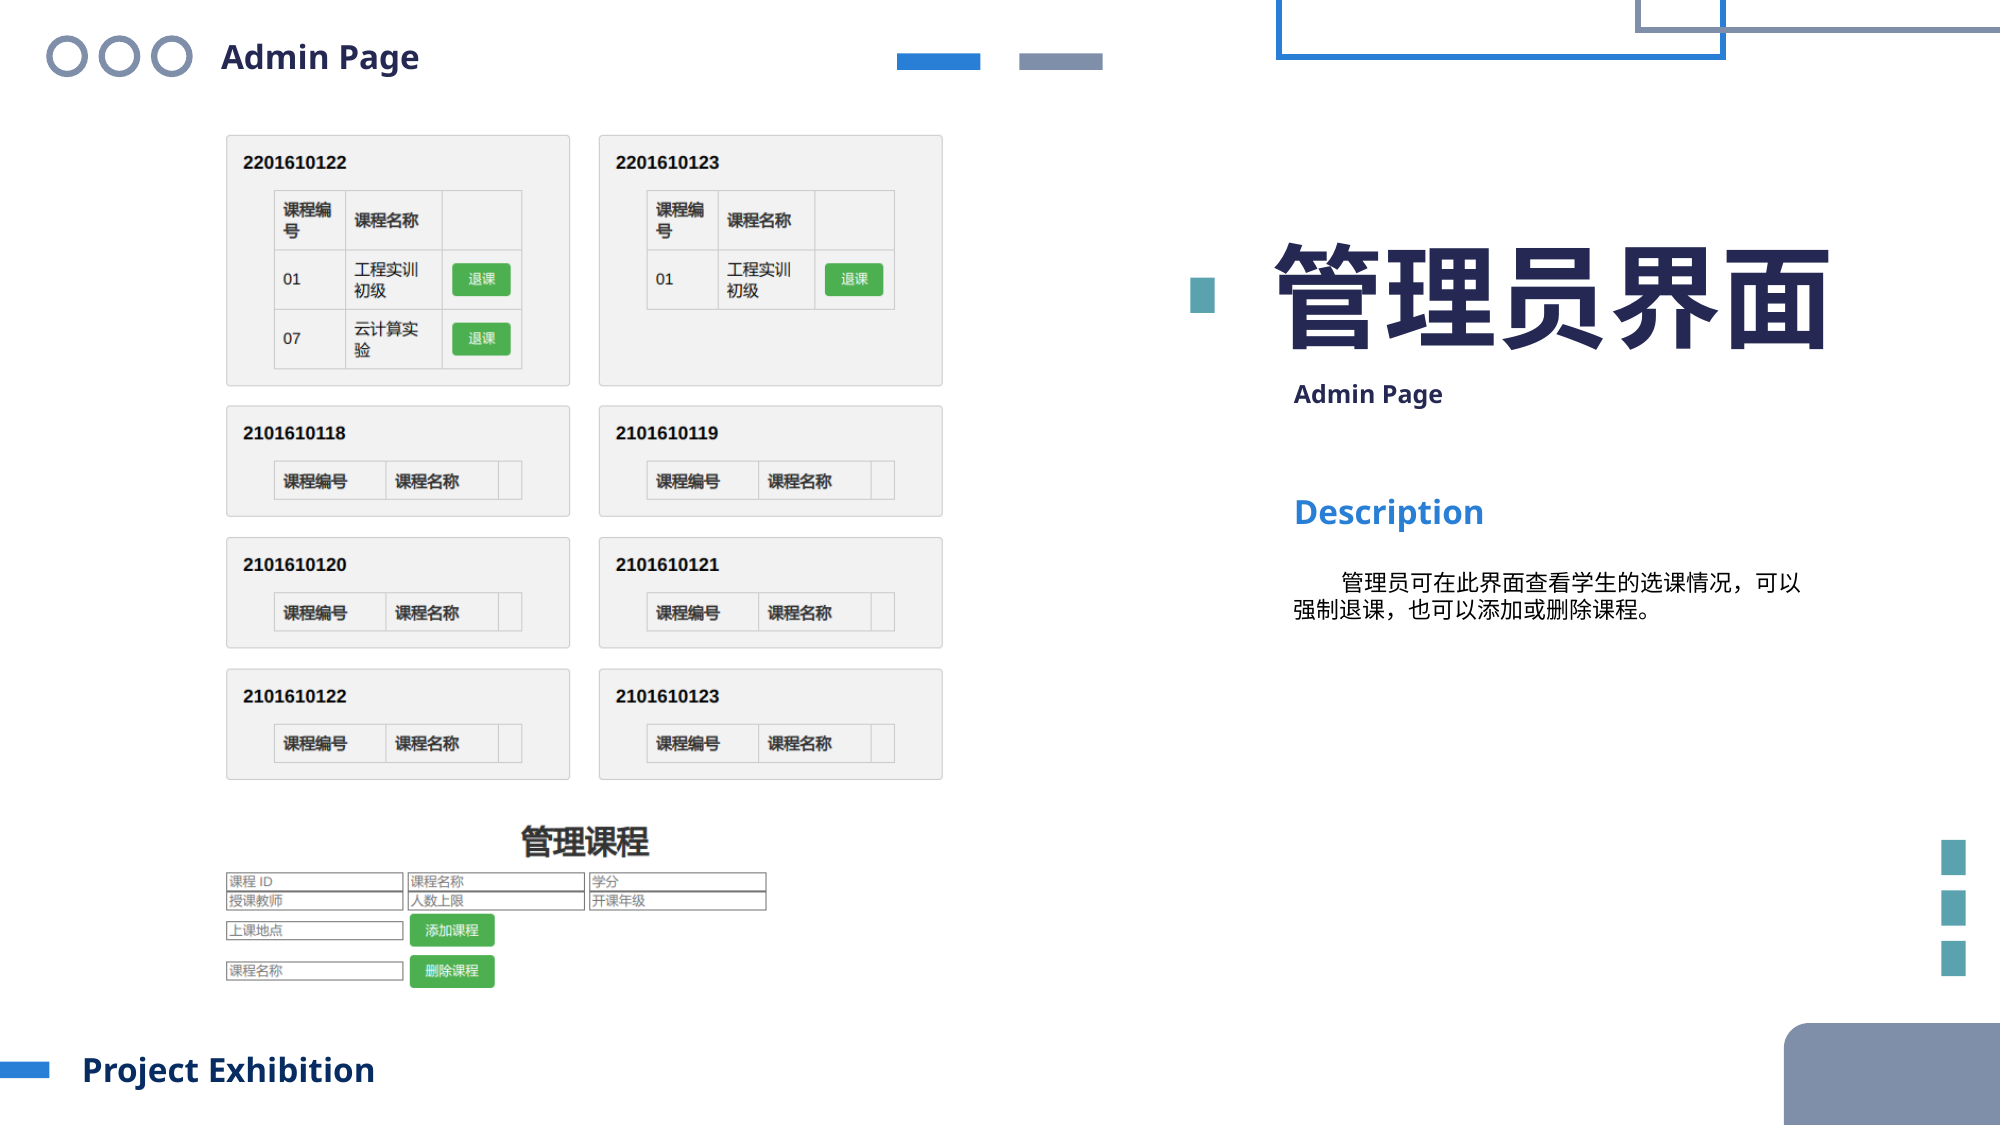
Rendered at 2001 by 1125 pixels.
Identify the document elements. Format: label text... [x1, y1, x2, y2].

text_box [1637, 0, 2000, 31]
text_box Description [1279, 484, 1518, 539]
text_box 管理员可在此界面查看学生的选课情况，可以强制退课，也可以添加或删除课程。 [1279, 561, 1825, 631]
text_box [897, 53, 1103, 70]
text_box [1189, 277, 1216, 314]
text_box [49, 38, 190, 74]
picture [206, 120, 963, 1005]
text_box [1278, 0, 1724, 58]
text_box Project Exhibition [67, 1042, 463, 1097]
text_box Admin Page [1279, 371, 1546, 416]
text_box [0, 1061, 50, 1079]
text_box [1782, 1022, 2000, 1125]
text_box Admin Page [206, 28, 469, 84]
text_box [1941, 839, 1966, 977]
text_box 管理员界面 [1256, 219, 1875, 370]
